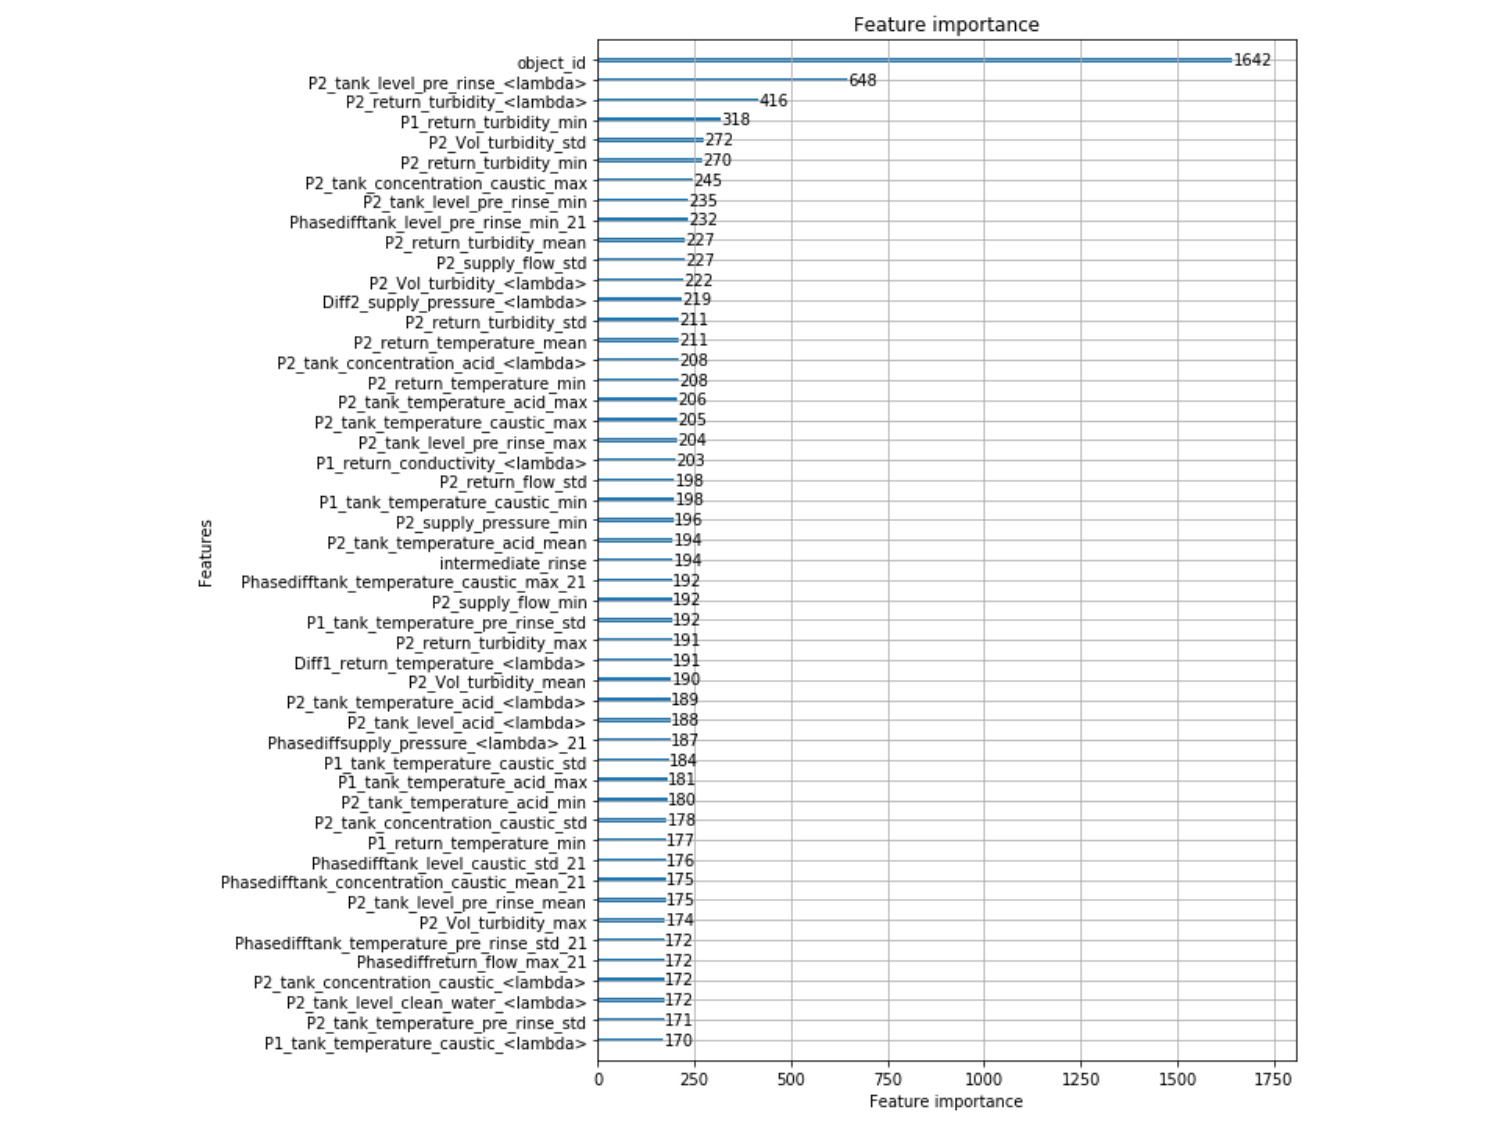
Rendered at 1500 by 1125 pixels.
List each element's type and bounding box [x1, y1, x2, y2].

picture [187, 5, 1312, 1120]
